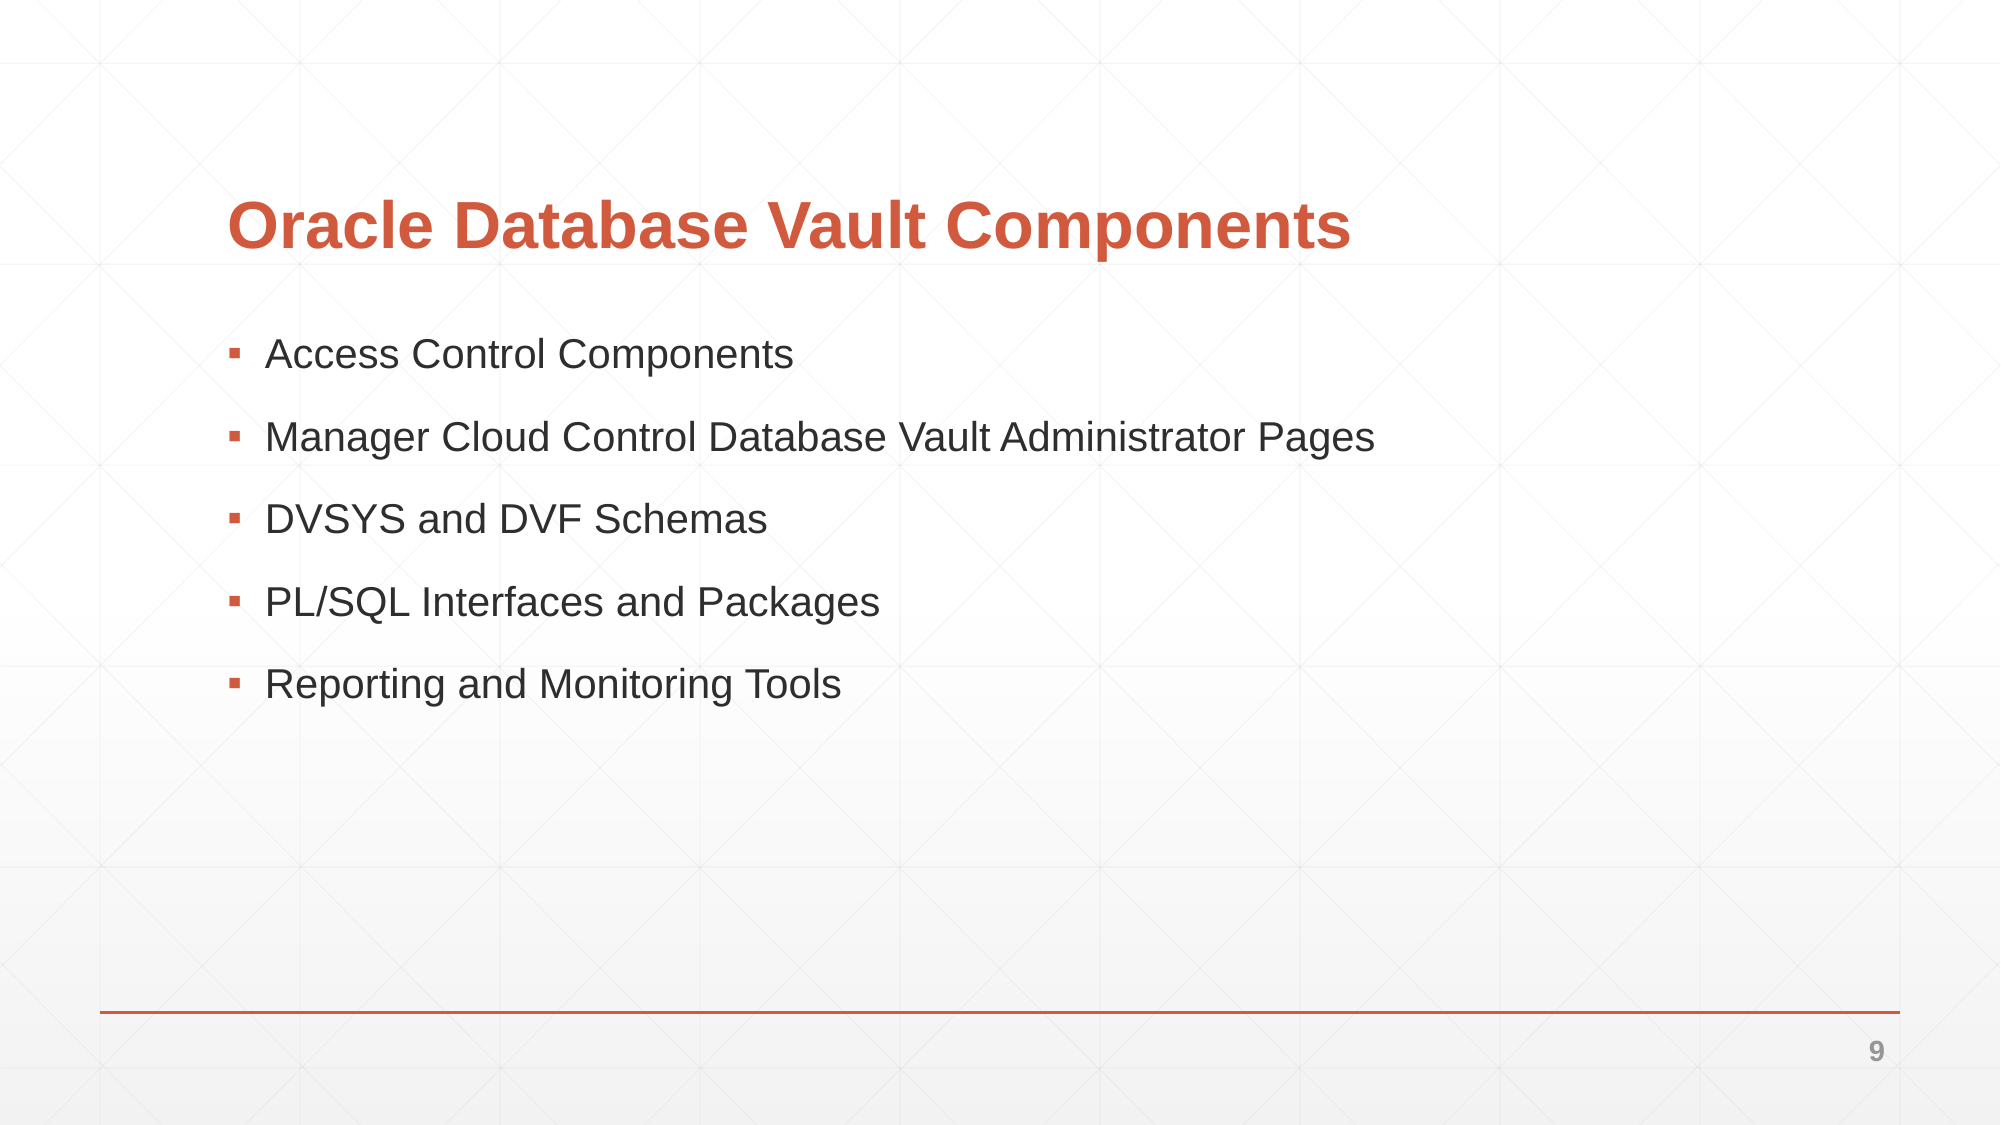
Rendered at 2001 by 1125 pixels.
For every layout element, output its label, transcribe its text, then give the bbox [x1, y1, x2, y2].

list Access Control Components Manager Cloud Control Database Vault Administrator Pages DVSYS and DVF Schemas PL/SQL Interfaces and Packages Reporting and Monitoring Tools [212, 324, 1788, 950]
title Oracle Database Vault Components [212, 82, 1788, 271]
slide_number 9 [1749, 1031, 1901, 1069]
